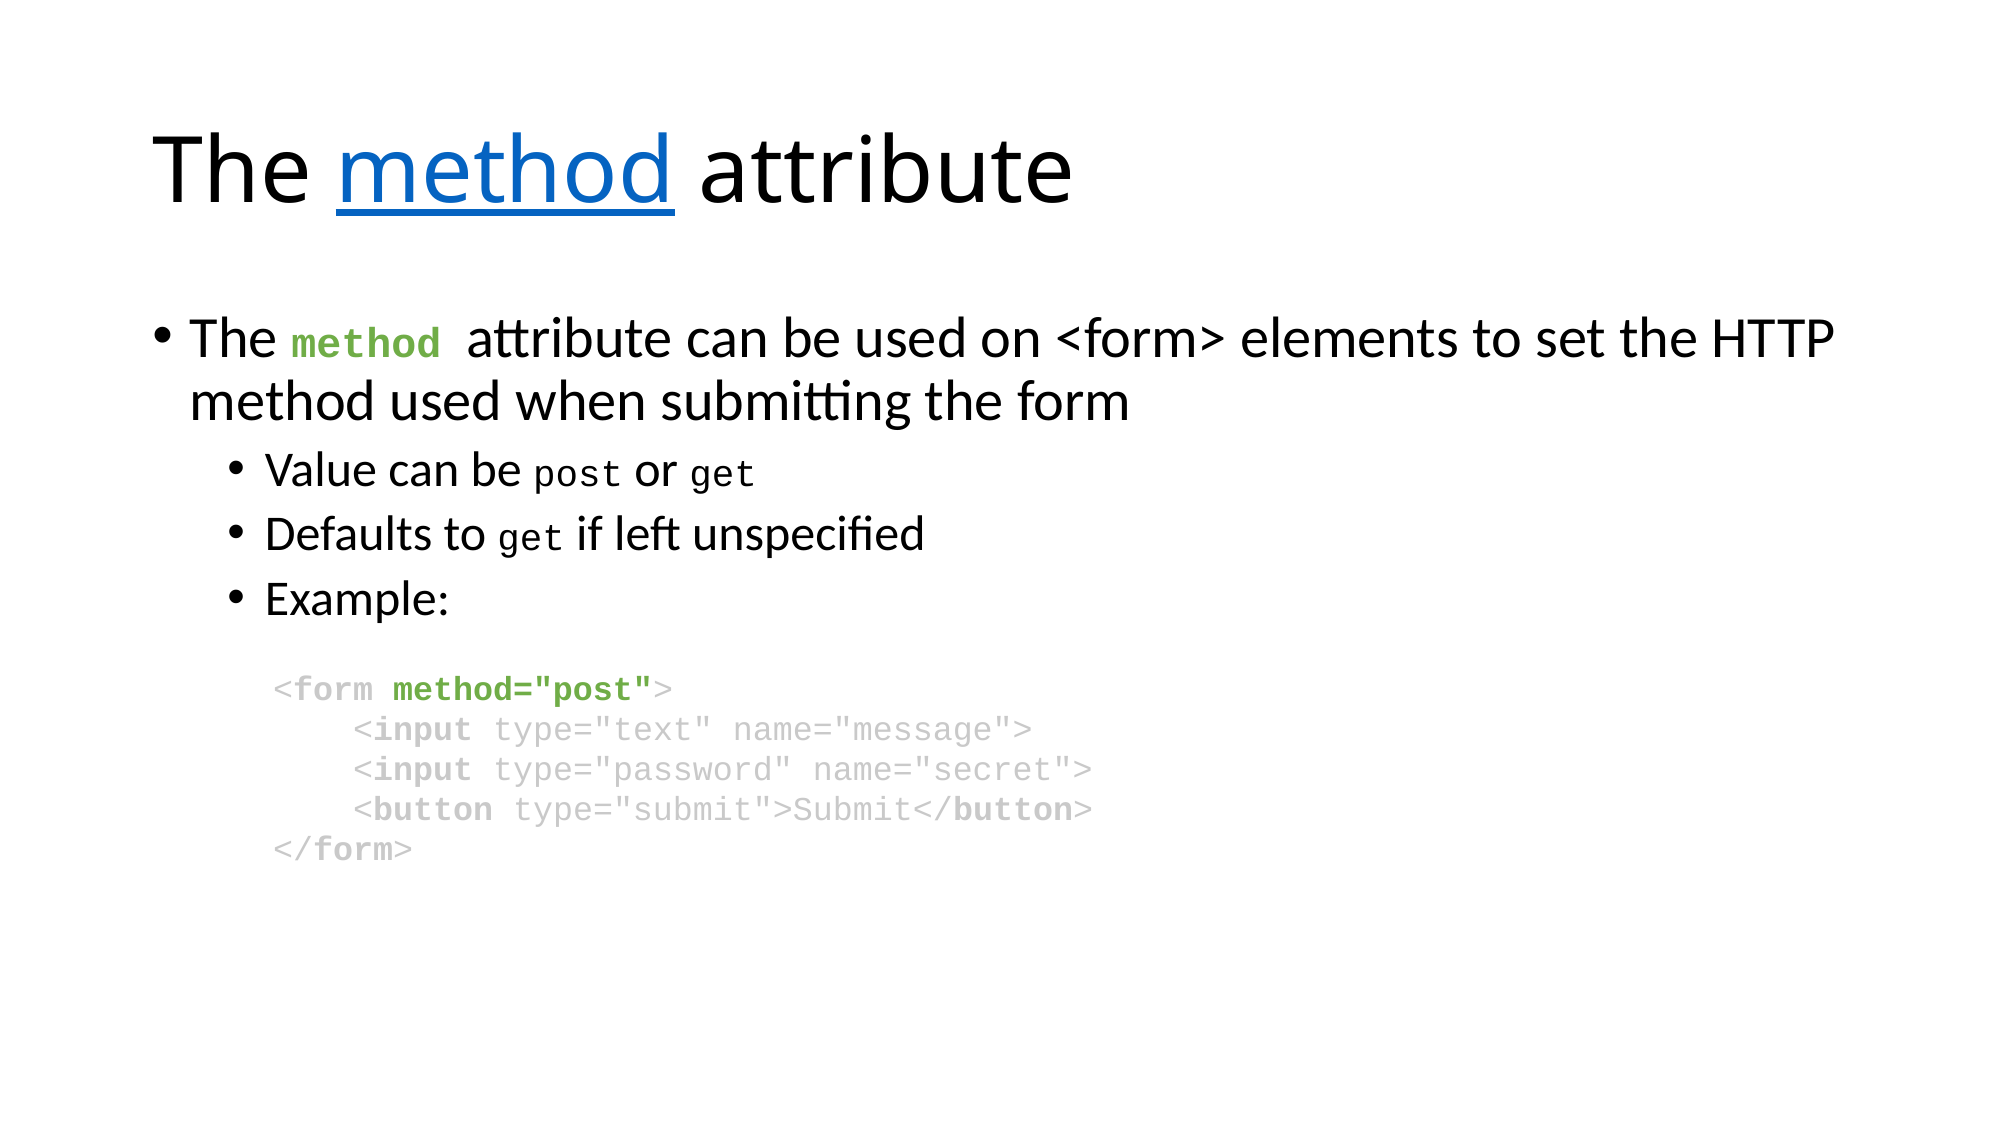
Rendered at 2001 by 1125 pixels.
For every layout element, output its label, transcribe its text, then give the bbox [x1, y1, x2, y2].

list The method attribute can be used on <form> elements to set the HTTP method used when submitting the form Value can be post or get Defaults to get if left unspecified Example: [137, 299, 1863, 1014]
text_box <form method="post"> <input type="text" name="message"> <input type="password" name="secret"> <button type="submit">Submit</button> </form> [258, 619, 1129, 914]
title The method attribute [137, 59, 1863, 278]
